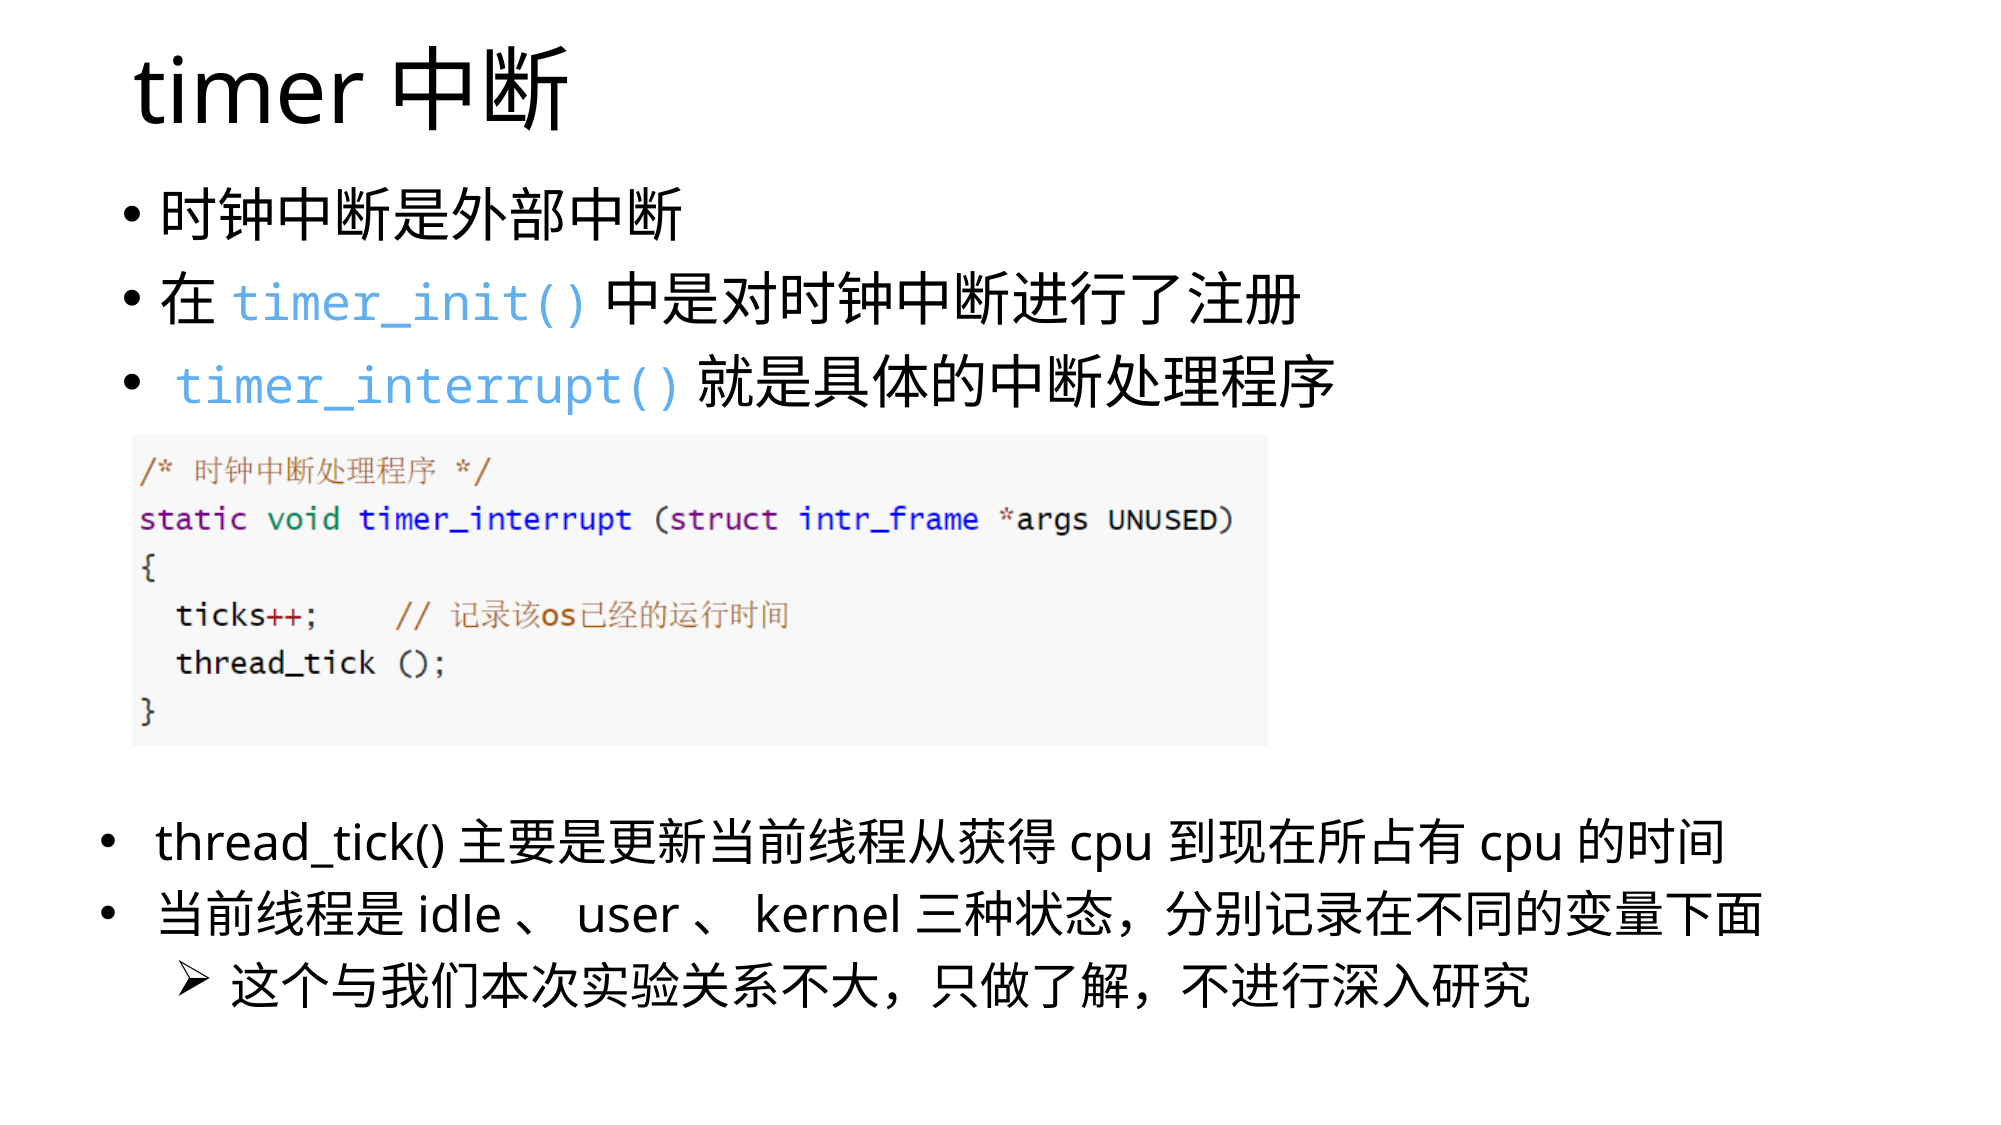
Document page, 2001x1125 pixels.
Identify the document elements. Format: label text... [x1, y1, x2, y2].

title timer中断 [118, 26, 1844, 162]
text_box thread_tick()主要是更新当前线程从获得cpu到现在所占有cpu的时间 当前线程是idle、user、kernel三种状态，分别记录在不同的变量下面 这个与我们本次实验关系不大，只做了解，不进行深入研究 [84, 791, 1780, 1022]
list 时钟中断是外部中断 在timer_init()中是对时钟中断进行了注册 timer_interrupt()就是具体的中断处理程序 [106, 178, 1832, 893]
picture [132, 434, 1268, 746]
